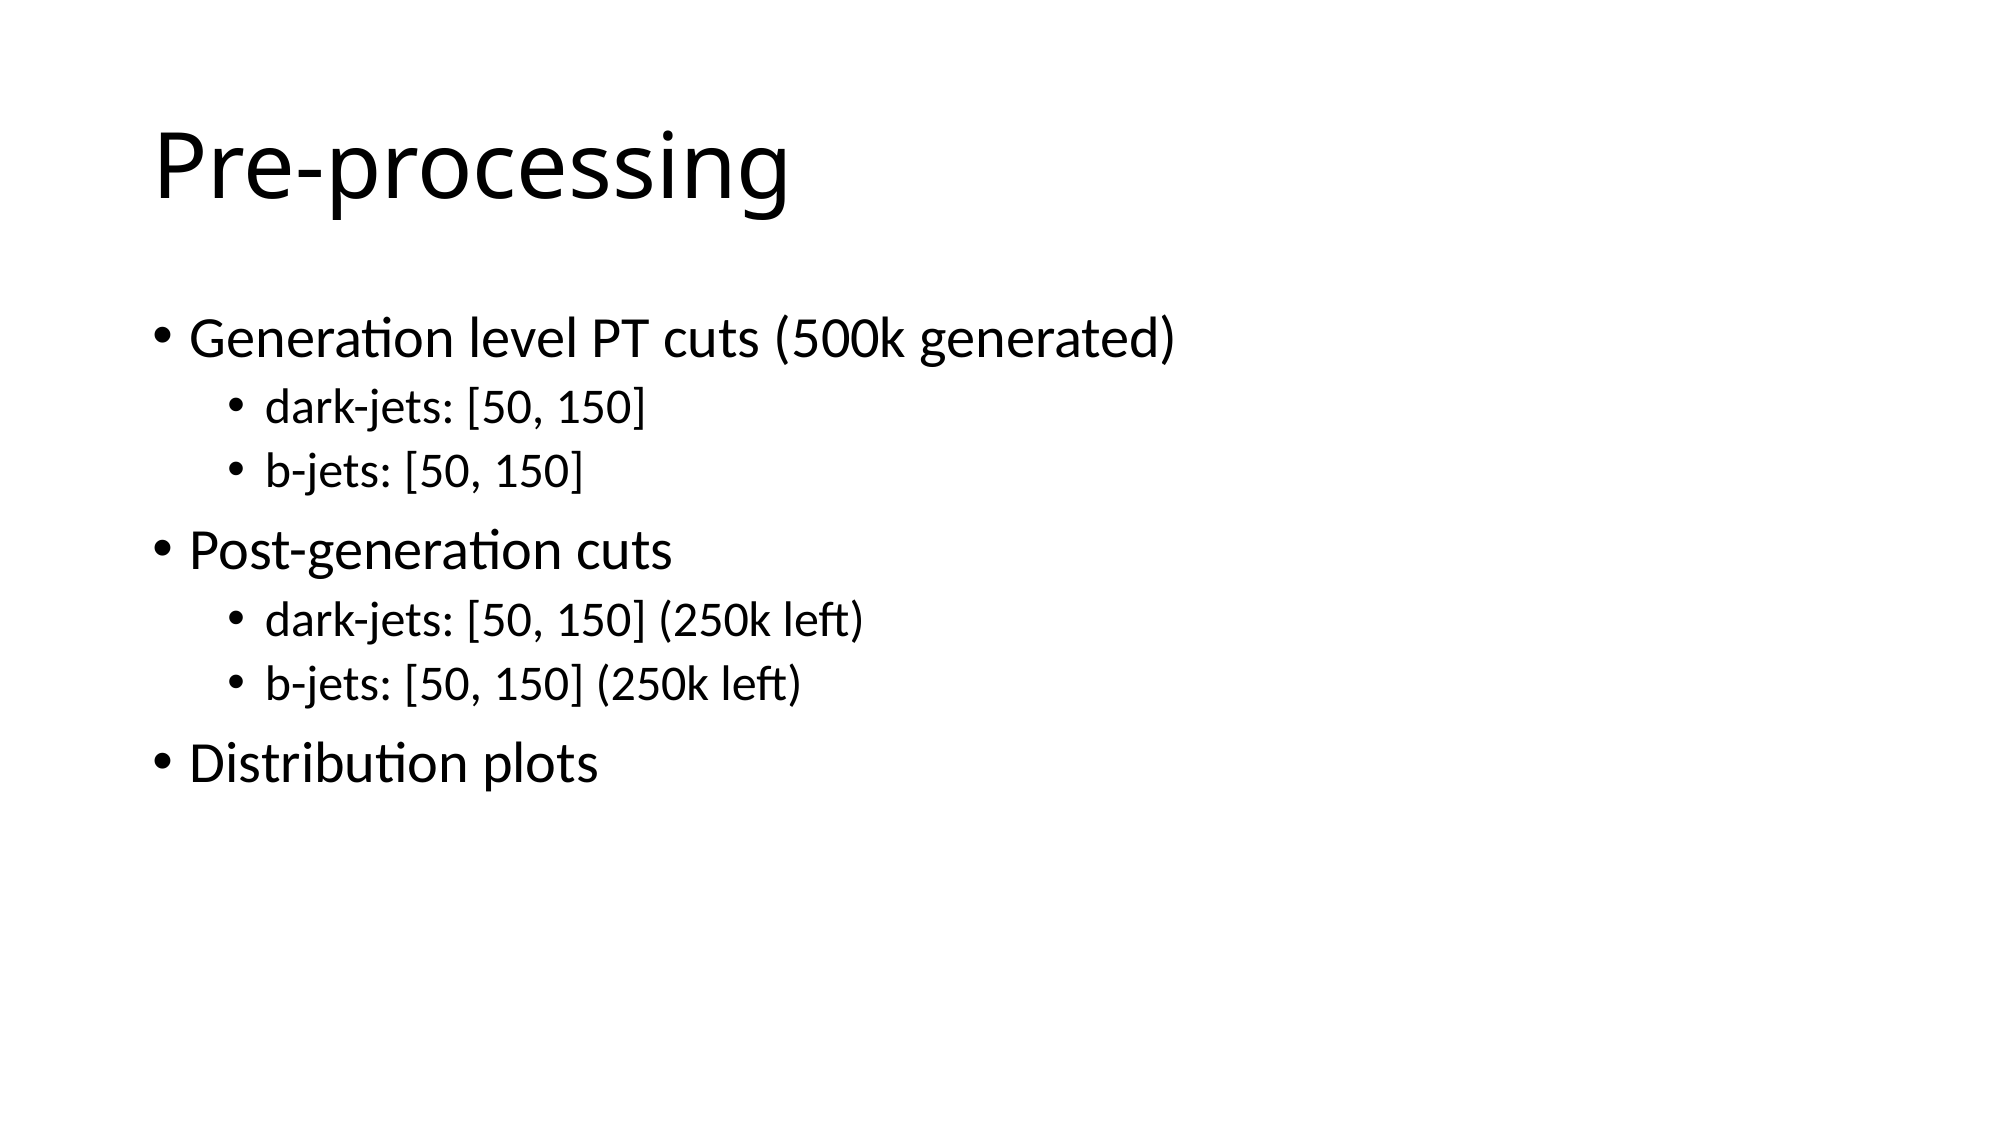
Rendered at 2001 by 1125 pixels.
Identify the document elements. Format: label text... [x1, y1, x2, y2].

list Generation level PT cuts (500k generated) dark-jets: [50, 150] b-jets: [50, 150] Post-generation cuts dark-jets: [50, 150] (250k left) b-jets: [50, 150] (250k left) Distribution plots [137, 299, 1863, 1014]
title Pre-processing [137, 59, 1863, 278]
